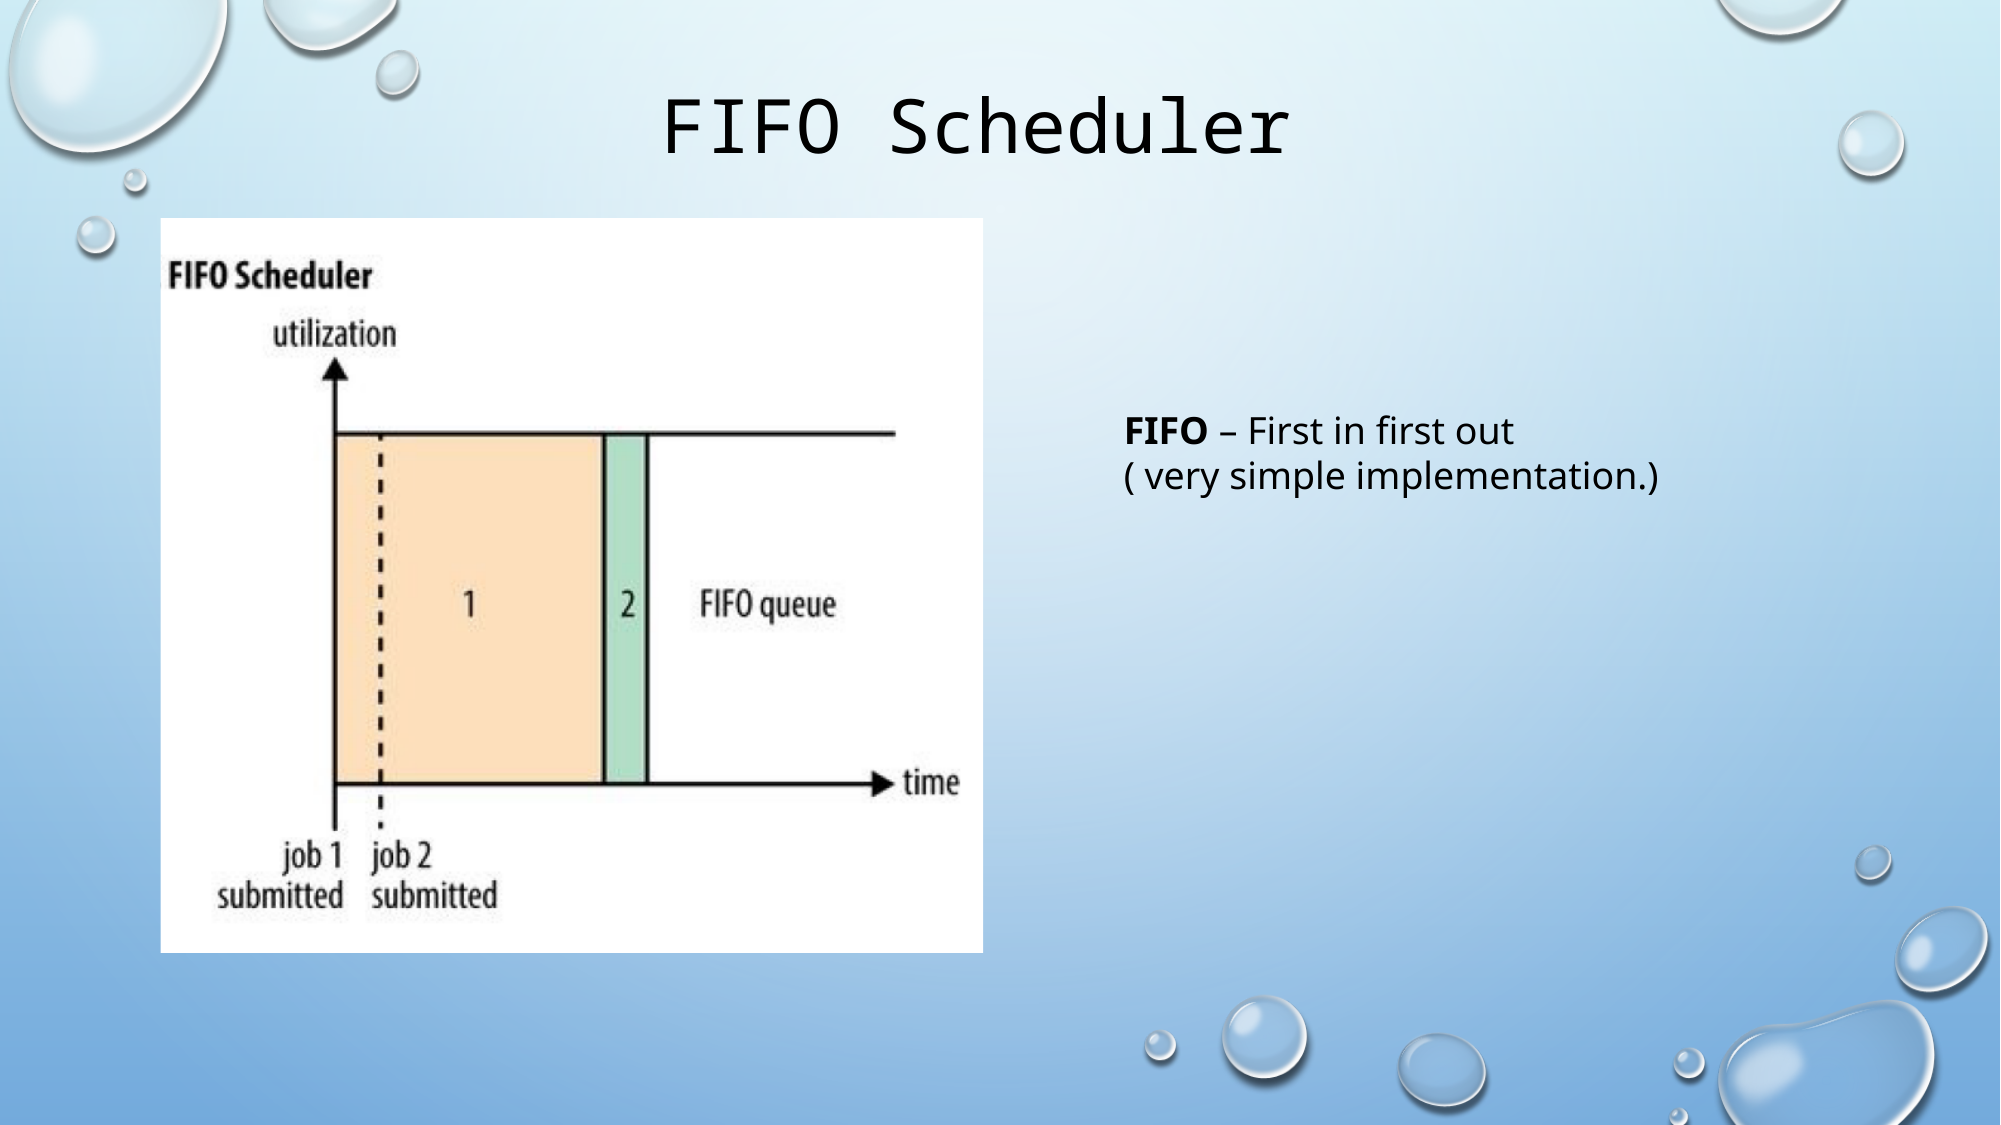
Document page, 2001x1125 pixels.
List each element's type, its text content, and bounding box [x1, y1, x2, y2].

text_box FIFO – First in first out ( very simple implementation.) [1108, 399, 1675, 550]
list [126, 218, 1964, 1041]
picture [0, 0, 2000, 1125]
title FIFO Scheduler [126, 38, 1827, 218]
